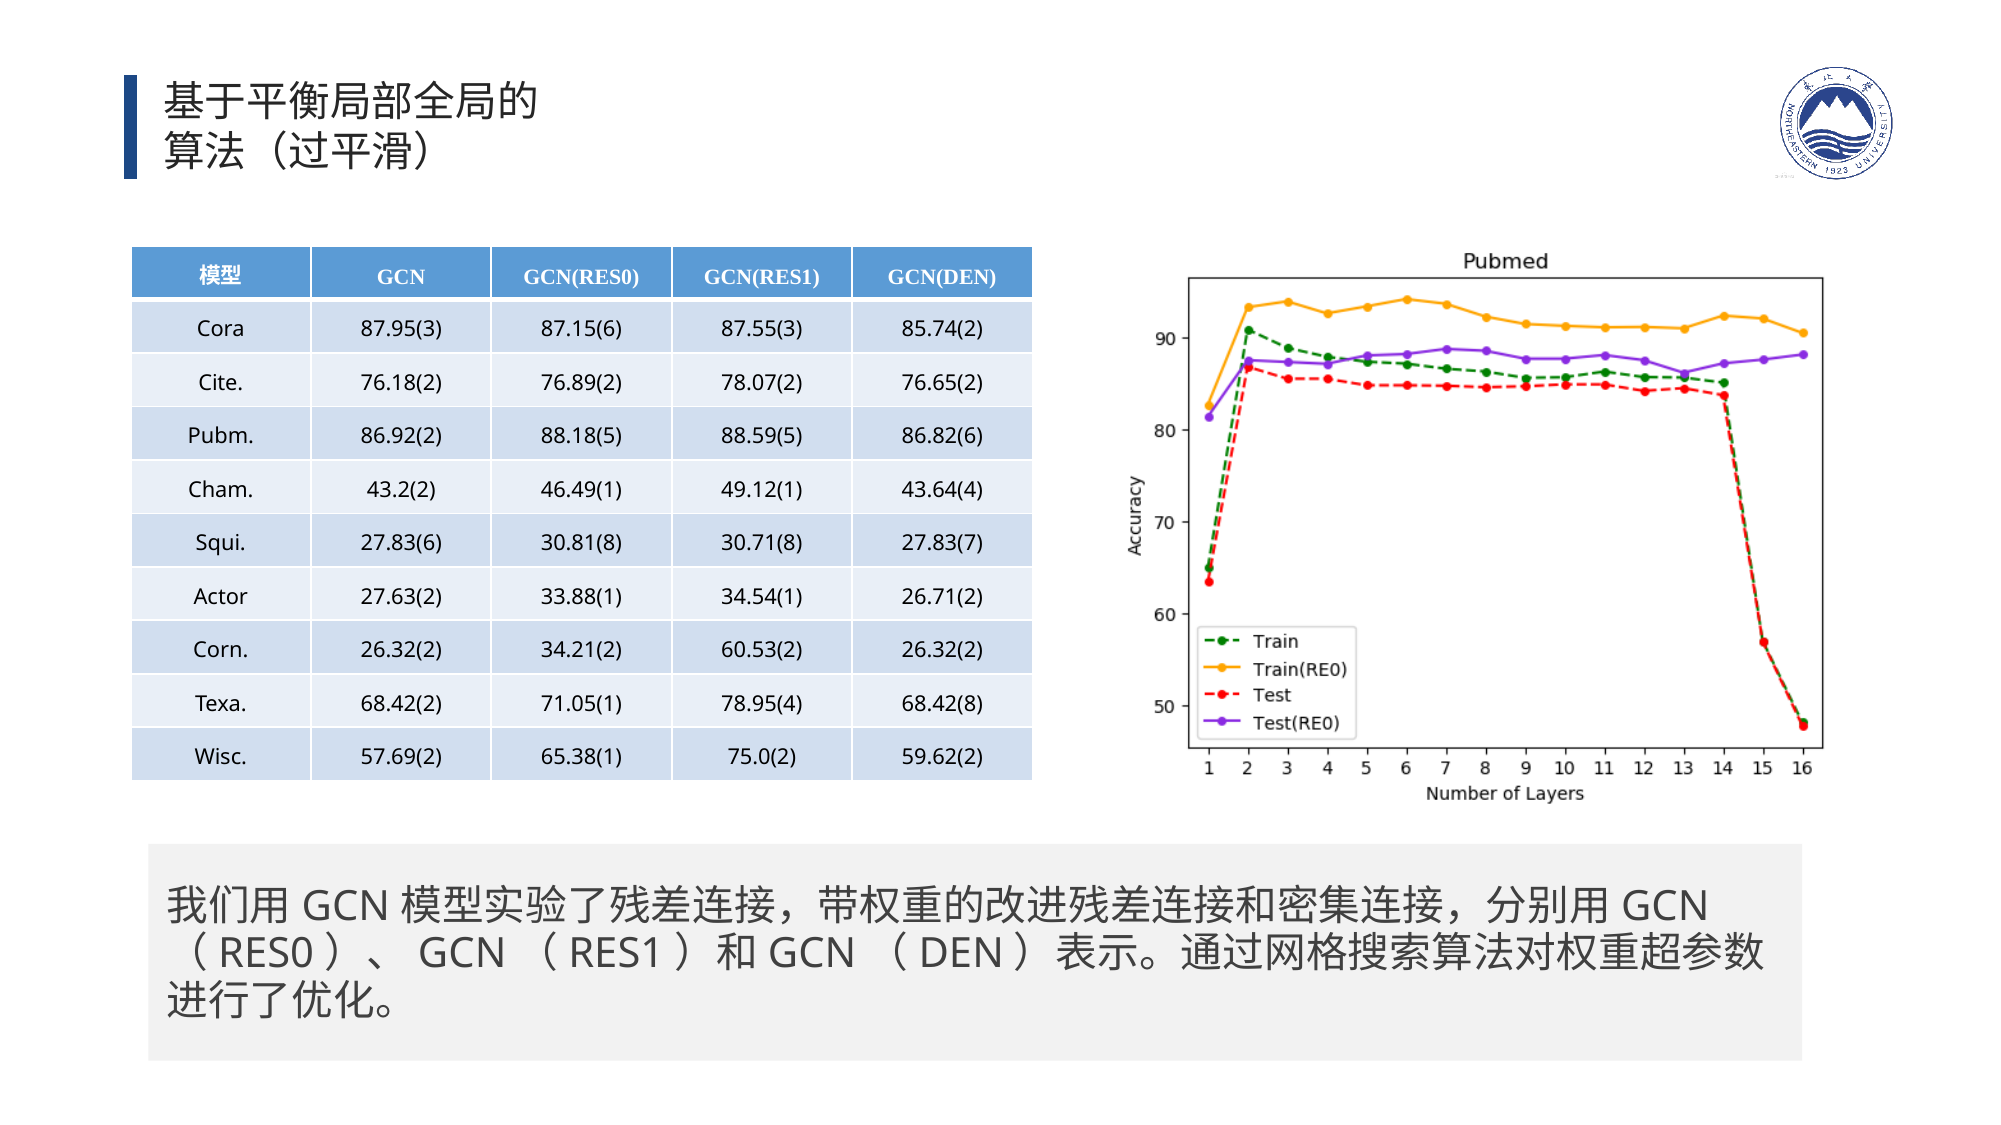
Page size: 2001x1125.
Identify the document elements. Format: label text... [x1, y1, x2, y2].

table_cell 87.95(3) [312, 302, 490, 352]
table_cell 87.55(3) [673, 302, 851, 352]
table_header GCN(RES0) [492, 247, 671, 297]
table_cell 27.83(6) [312, 514, 490, 566]
table_cell 30.71(8) [673, 514, 851, 566]
table_cell 27.63(2) [312, 568, 490, 619]
table_cell Cham. [132, 461, 310, 513]
table_cell 68.42(2) [312, 675, 490, 726]
table_cell 26.71(2) [853, 568, 1032, 619]
table_cell 49.12(1) [673, 461, 851, 513]
table_cell 78.95(4) [673, 675, 851, 726]
table_cell 71.05(1) [492, 675, 671, 726]
table_cell 43.64(4) [853, 461, 1032, 513]
table_cell 46.49(1) [492, 461, 671, 513]
table_cell Cite. [132, 354, 310, 406]
table_header GCN(DEN) [853, 247, 1032, 297]
table_cell 88.59(5) [673, 407, 851, 459]
table_cell 86.82(6) [853, 407, 1032, 459]
text_box 我们用GCN模型实验了残差连接，带权重的改进残差连接和密集连接，分别用GCN（RES0）、GCN（RES1）和GCN（DEN）表示。通过网格搜索算法对权重超参数进行了优化。 [151, 873, 1803, 1032]
table_cell 26.32(2) [853, 621, 1032, 673]
table_cell Wisc. [132, 728, 310, 780]
table_header GCN(RES1) [673, 247, 851, 297]
picture [1769, 59, 1904, 184]
table_cell Squi. [132, 514, 310, 566]
table_cell 85.74(2) [853, 302, 1032, 352]
table_cell 30.81(8) [492, 514, 671, 566]
table_cell 65.38(1) [492, 728, 671, 780]
table_cell 76.65(2) [853, 354, 1032, 406]
table_cell Corn. [132, 621, 310, 673]
table_cell 76.18(2) [312, 354, 490, 406]
table_cell 26.32(2) [312, 621, 490, 673]
table_cell 33.88(1) [492, 568, 671, 619]
table_header 模型 [132, 247, 310, 297]
text_box 基于平衡局部全局的算法（过平滑） [148, 67, 565, 182]
table_cell 87.15(6) [492, 302, 671, 352]
text_box [147, 843, 1803, 1062]
table_cell 68.42(8) [853, 675, 1032, 726]
table_header GCN [312, 247, 490, 297]
table_cell Pubm. [132, 407, 310, 459]
table_cell 34.21(2) [492, 621, 671, 673]
table_cell 86.92(2) [312, 407, 490, 459]
table_cell 88.18(5) [492, 407, 671, 459]
table_cell 59.62(2) [853, 728, 1032, 780]
table_cell 60.53(2) [673, 621, 851, 673]
table_cell 76.89(2) [492, 354, 671, 406]
picture [1086, 206, 1904, 814]
table_cell Texa. [132, 675, 310, 726]
table_cell 27.83(7) [853, 514, 1032, 566]
table_cell 43.2(2) [312, 461, 490, 513]
table_cell 34.54(1) [673, 568, 851, 619]
table_cell 57.69(2) [312, 728, 490, 780]
table_cell 75.0(2) [673, 728, 851, 780]
table_cell Cora [132, 302, 310, 352]
table_cell 78.07(2) [673, 354, 851, 406]
table_cell Actor [132, 568, 310, 619]
